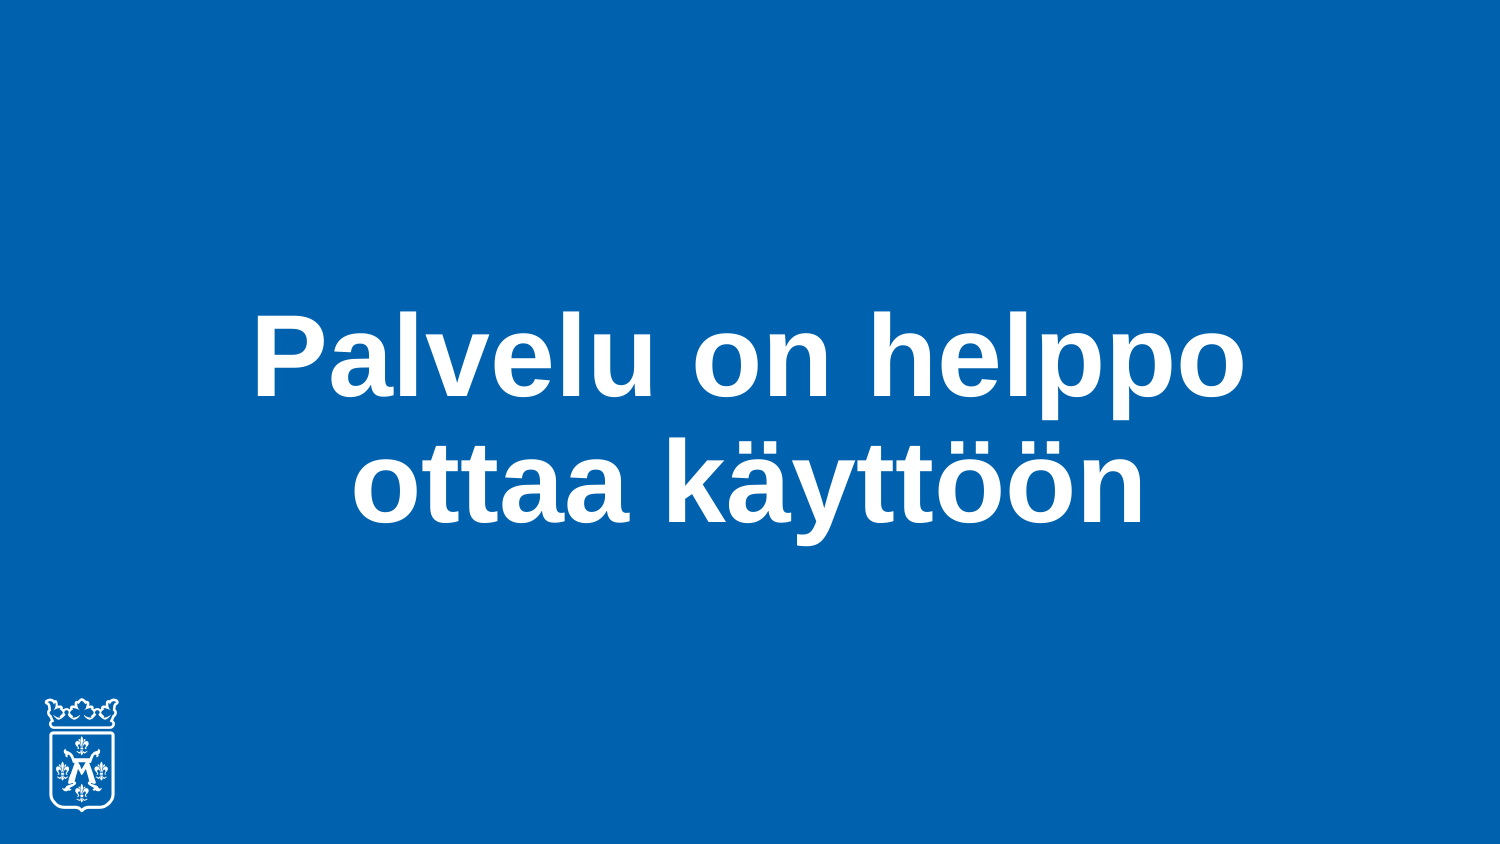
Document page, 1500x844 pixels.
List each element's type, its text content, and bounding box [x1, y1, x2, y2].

picture [44, 697, 126, 813]
title Palvelu on helppo ottaa käyttöön [108, 147, 1392, 697]
